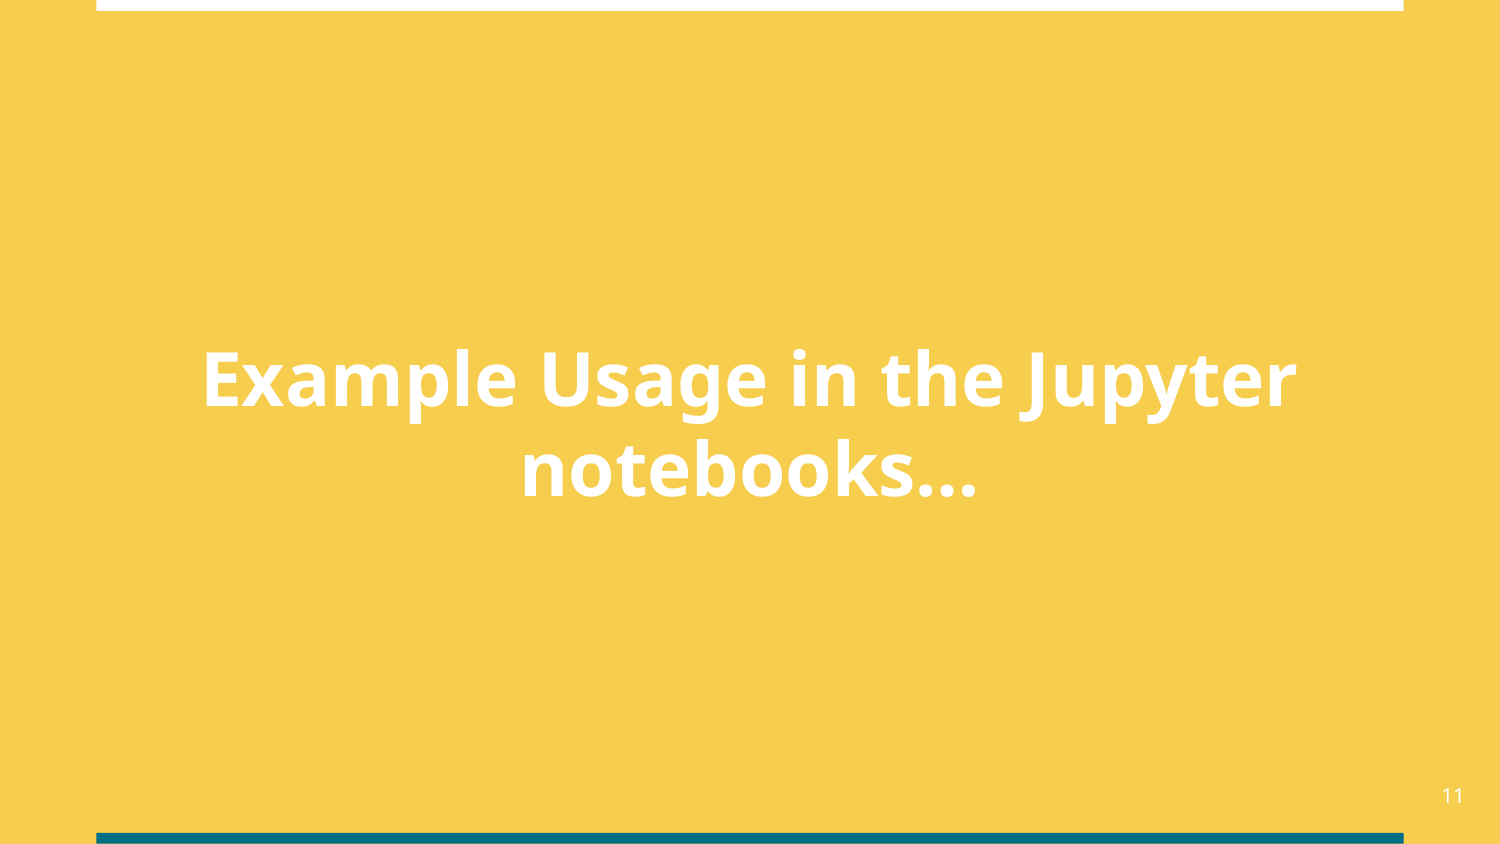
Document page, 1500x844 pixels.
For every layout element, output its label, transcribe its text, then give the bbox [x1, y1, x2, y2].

title Example Usage in the Jupyter notebooks… [83, 315, 1417, 529]
slide_number ‹#› [1389, 764, 1480, 830]
